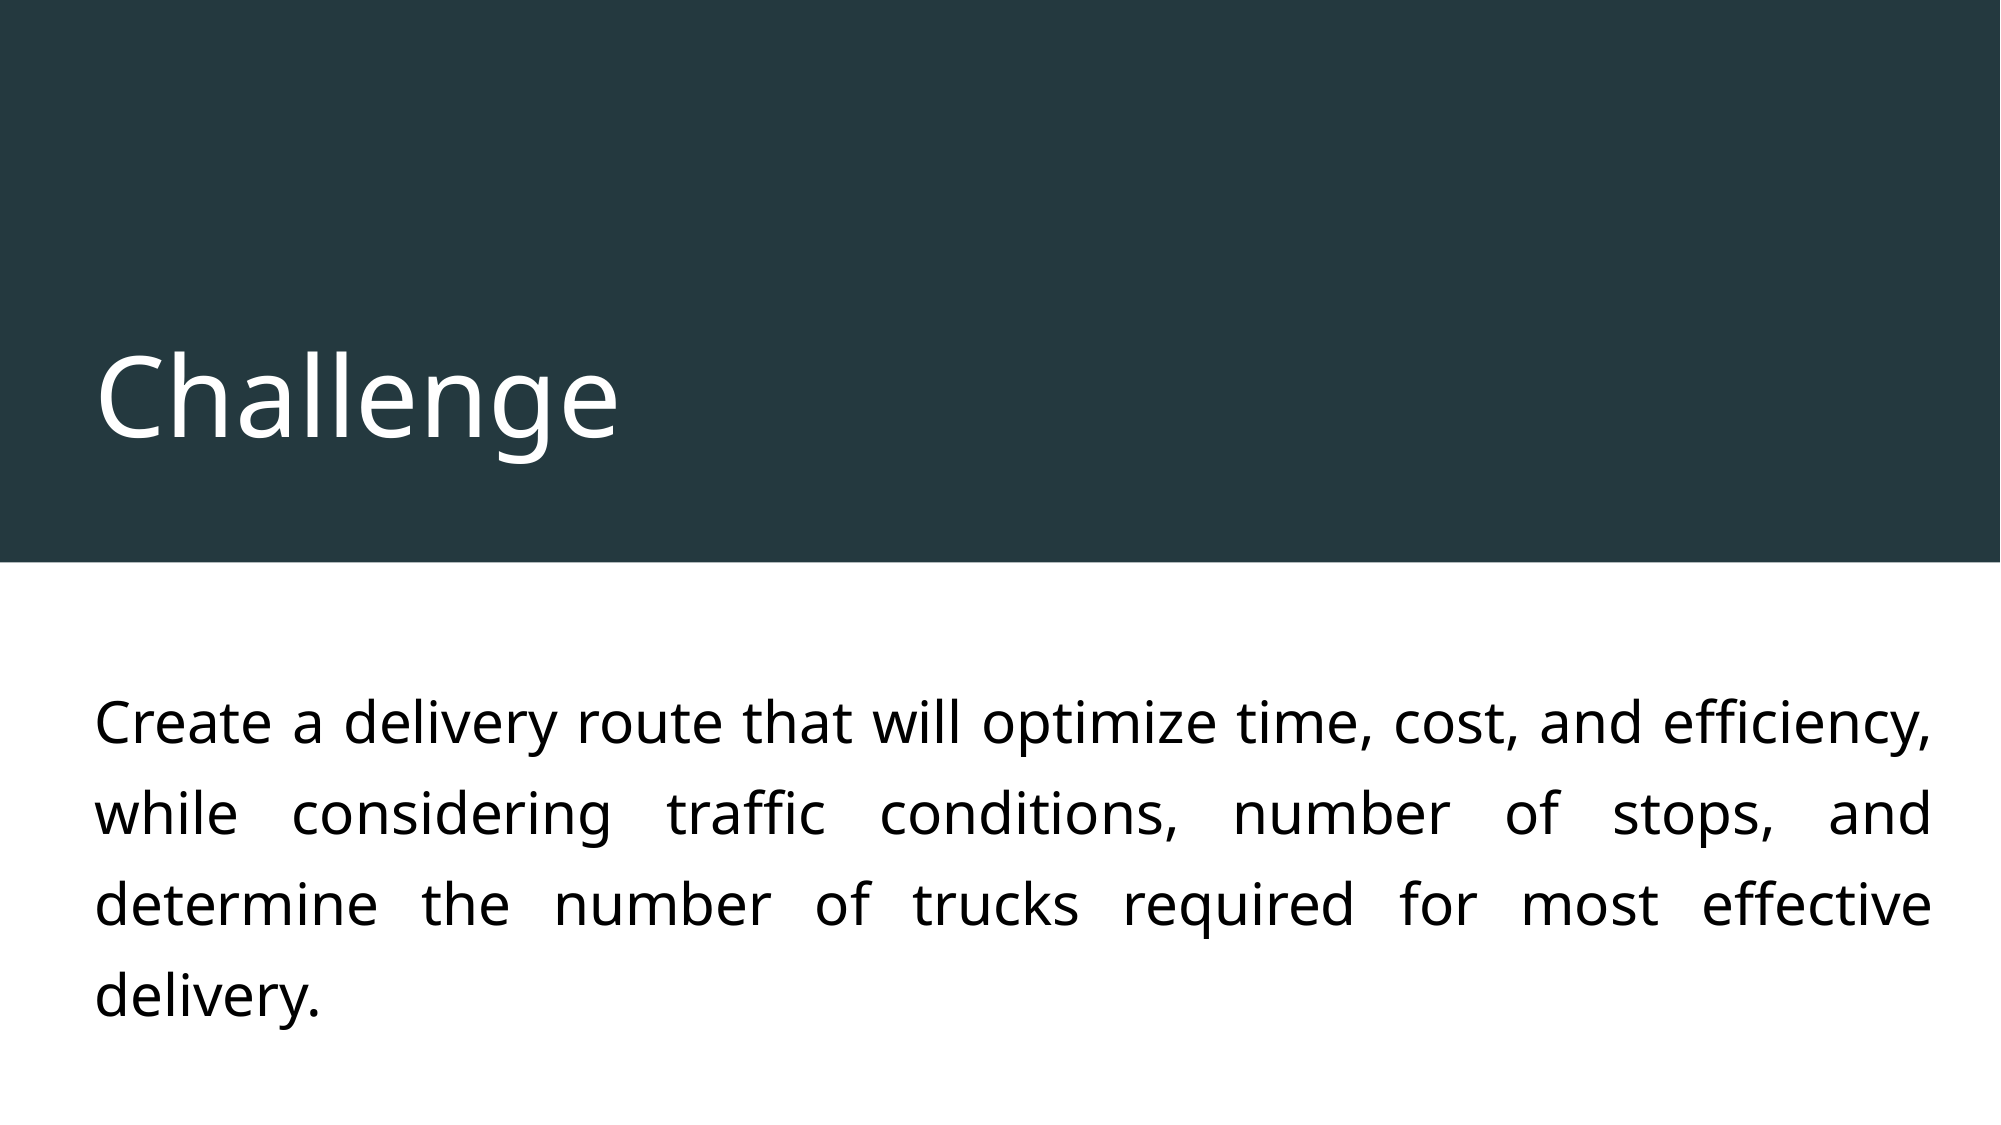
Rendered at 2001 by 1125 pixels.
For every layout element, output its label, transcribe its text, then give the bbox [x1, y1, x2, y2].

title Challenge [79, 75, 1862, 468]
list Create a delivery route that will optimize time, cost, and efficiency, while considering traffic conditions, number of stops, and determine the number of trucks required for most effective delivery. [79, 657, 1949, 1050]
